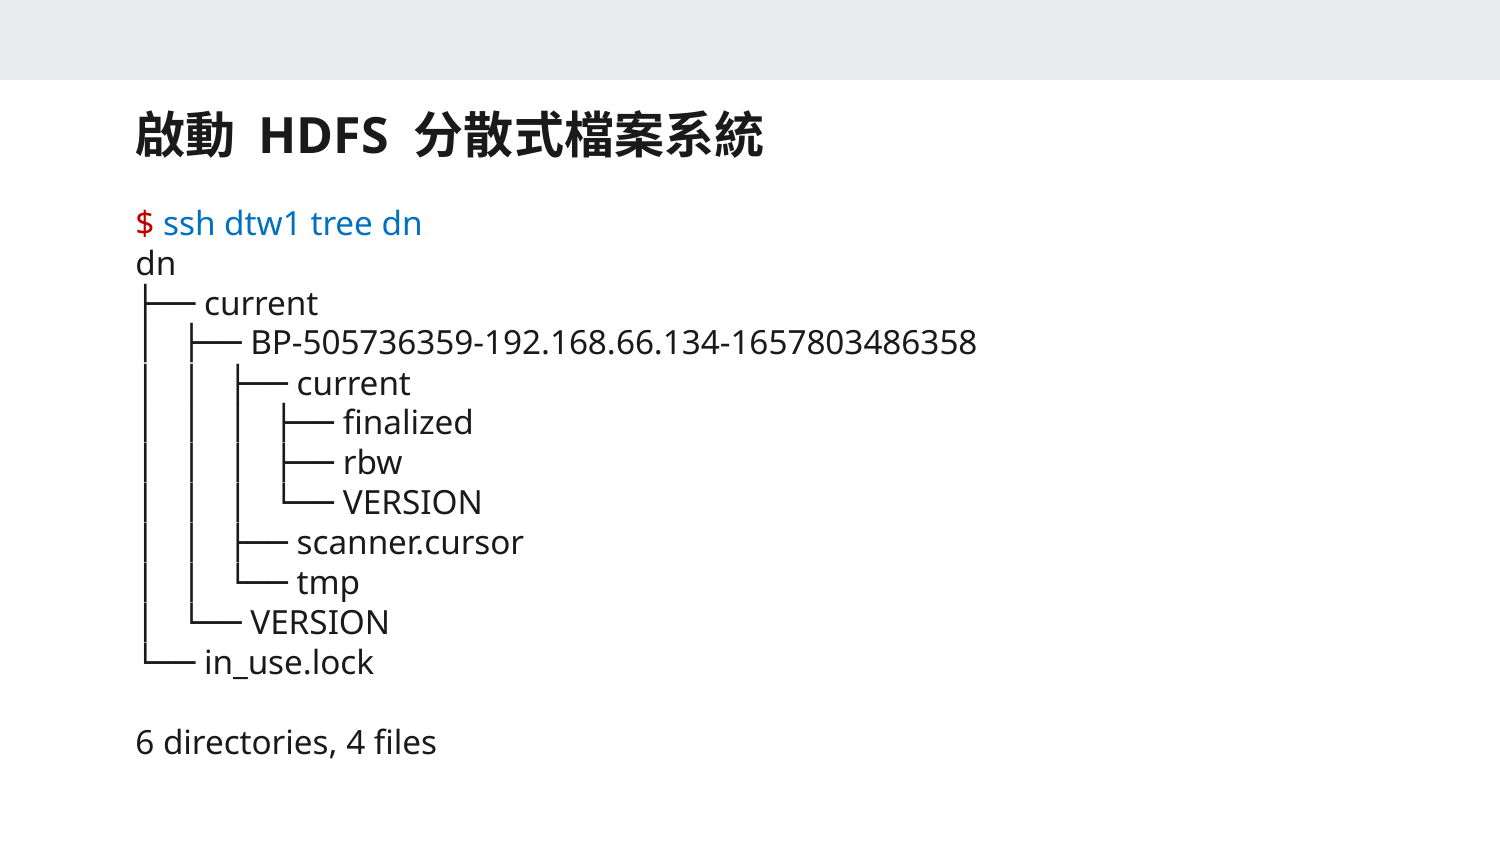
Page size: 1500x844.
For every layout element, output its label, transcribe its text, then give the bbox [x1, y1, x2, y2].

text_box 啟動 HDFS 分散式檔案系統 [127, 96, 1294, 172]
text_box $ ssh dtw1 tree dn dn ├── current │ ├── BP-505736359-192.168.66.134-1657803486358 │ │ ├── current │ │ │ ├── finalized │ │ │ ├── rbw │ │ │ └── VERSION │ │ ├── scanner.cursor │ │ └── tmp │ └── VERSION └── in_use.lock 6 directories, 4 files [120, 186, 1382, 776]
